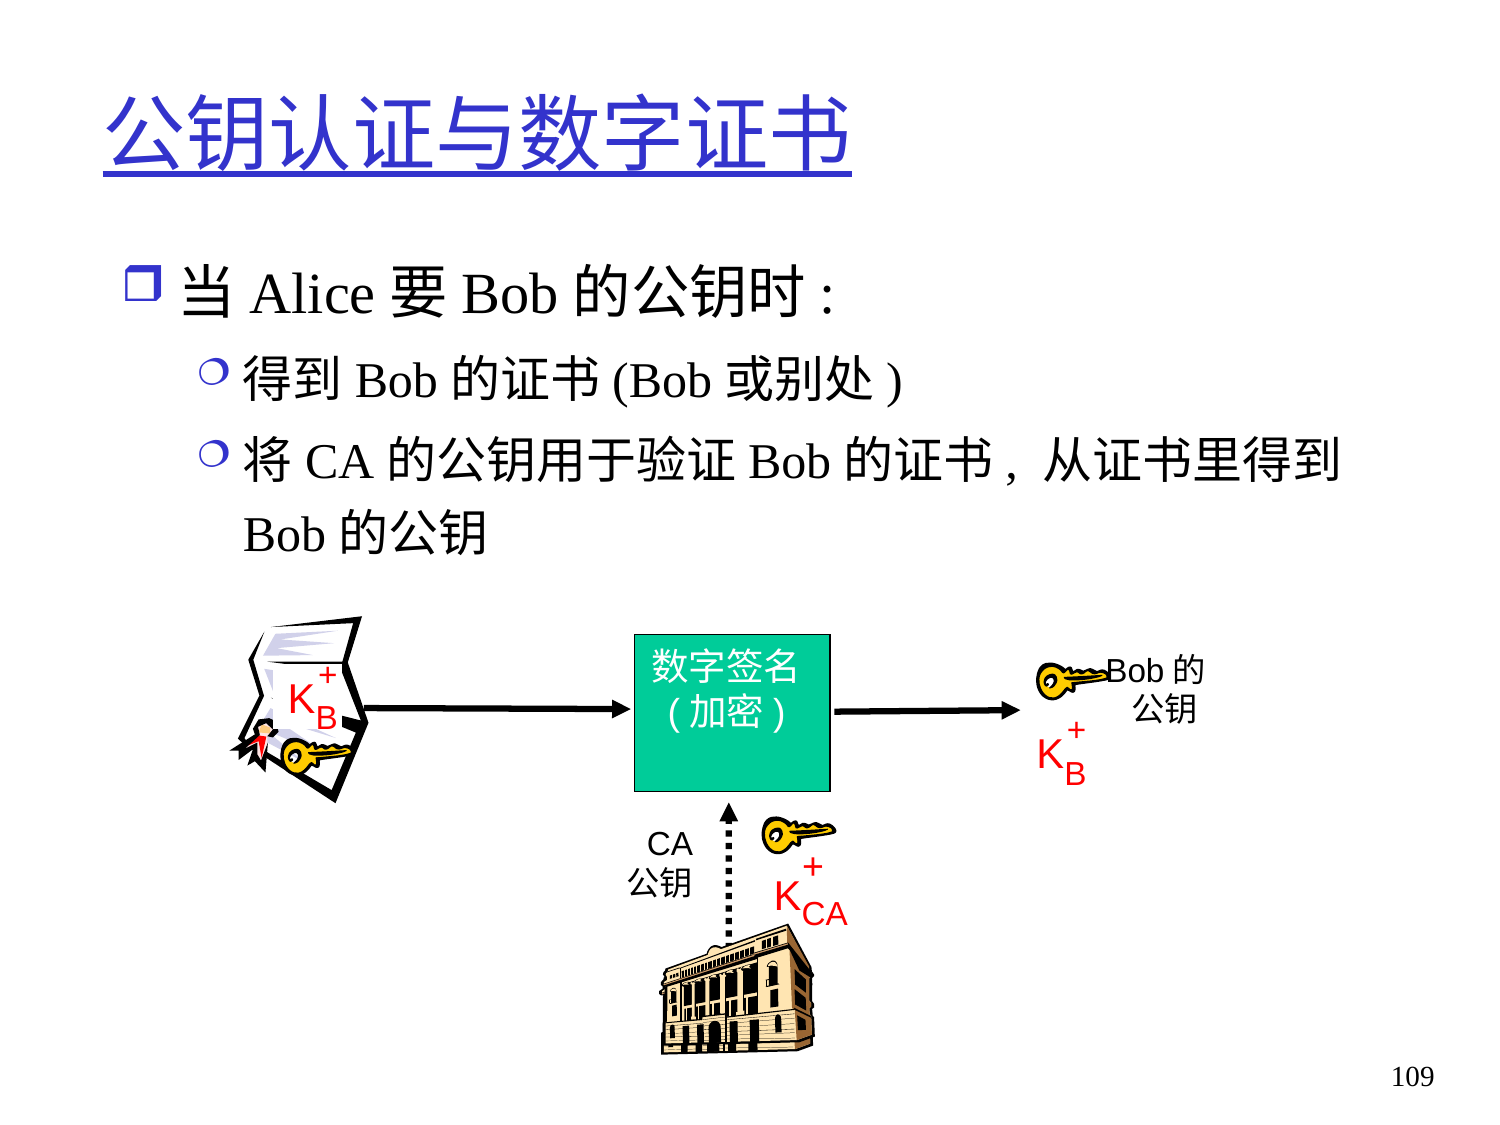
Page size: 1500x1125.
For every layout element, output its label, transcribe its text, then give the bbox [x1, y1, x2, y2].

list 当Alice要Bob的公钥时: 得到Bob的证书(Bob或别处) 将CA的公钥用于验证Bob的证书, 从证书里得到Bob的公钥 [106, 233, 1440, 997]
picture [660, 923, 815, 1046]
title 公钥认证与数字证书 [87, 37, 1363, 225]
slide_number 109 [1339, 1050, 1450, 1125]
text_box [229, 614, 1221, 1055]
